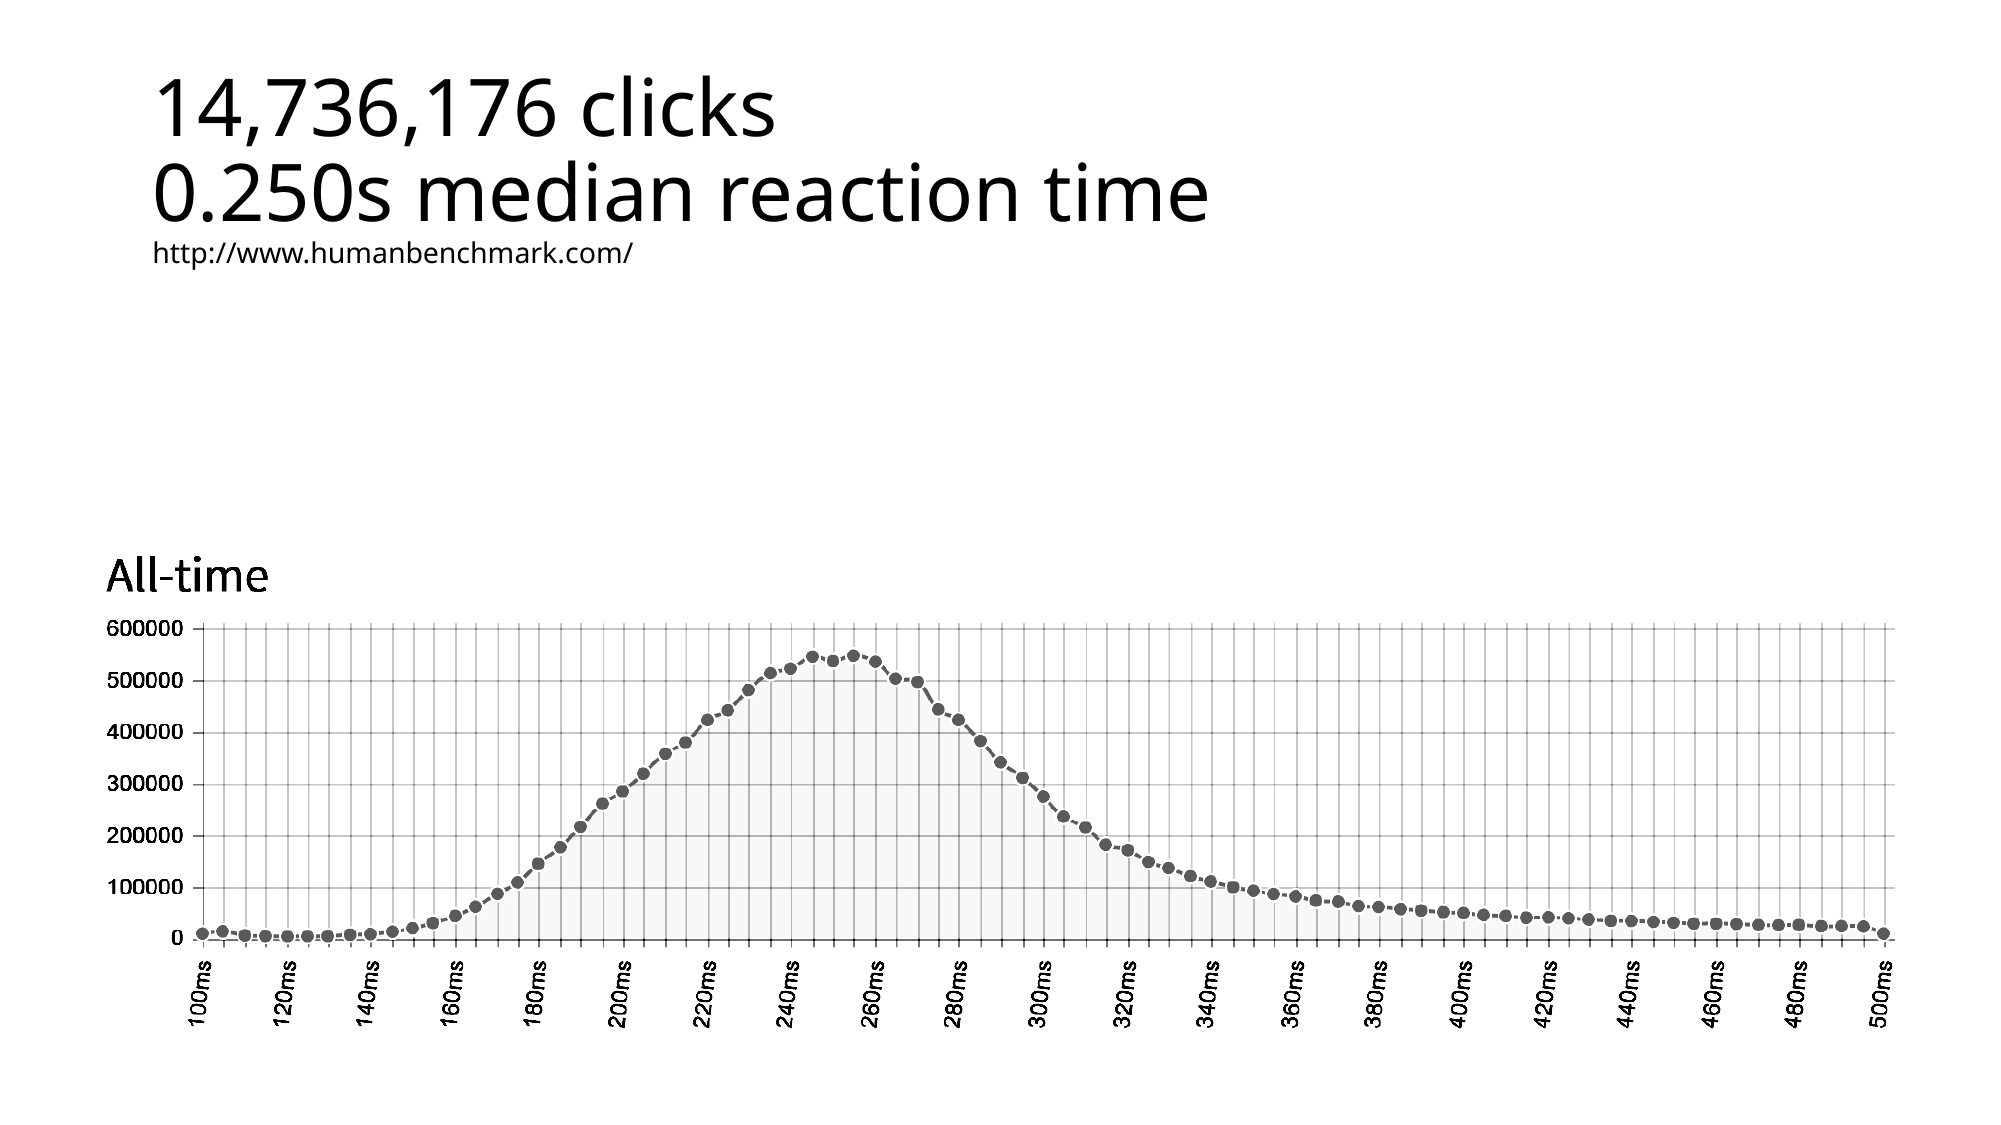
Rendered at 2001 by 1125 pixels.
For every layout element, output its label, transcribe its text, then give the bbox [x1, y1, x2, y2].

title 14,736,176 clicks 0.250s median reaction time http://www.humanbenchmark.com/ [137, 59, 1863, 278]
picture [49, 507, 1934, 1051]
